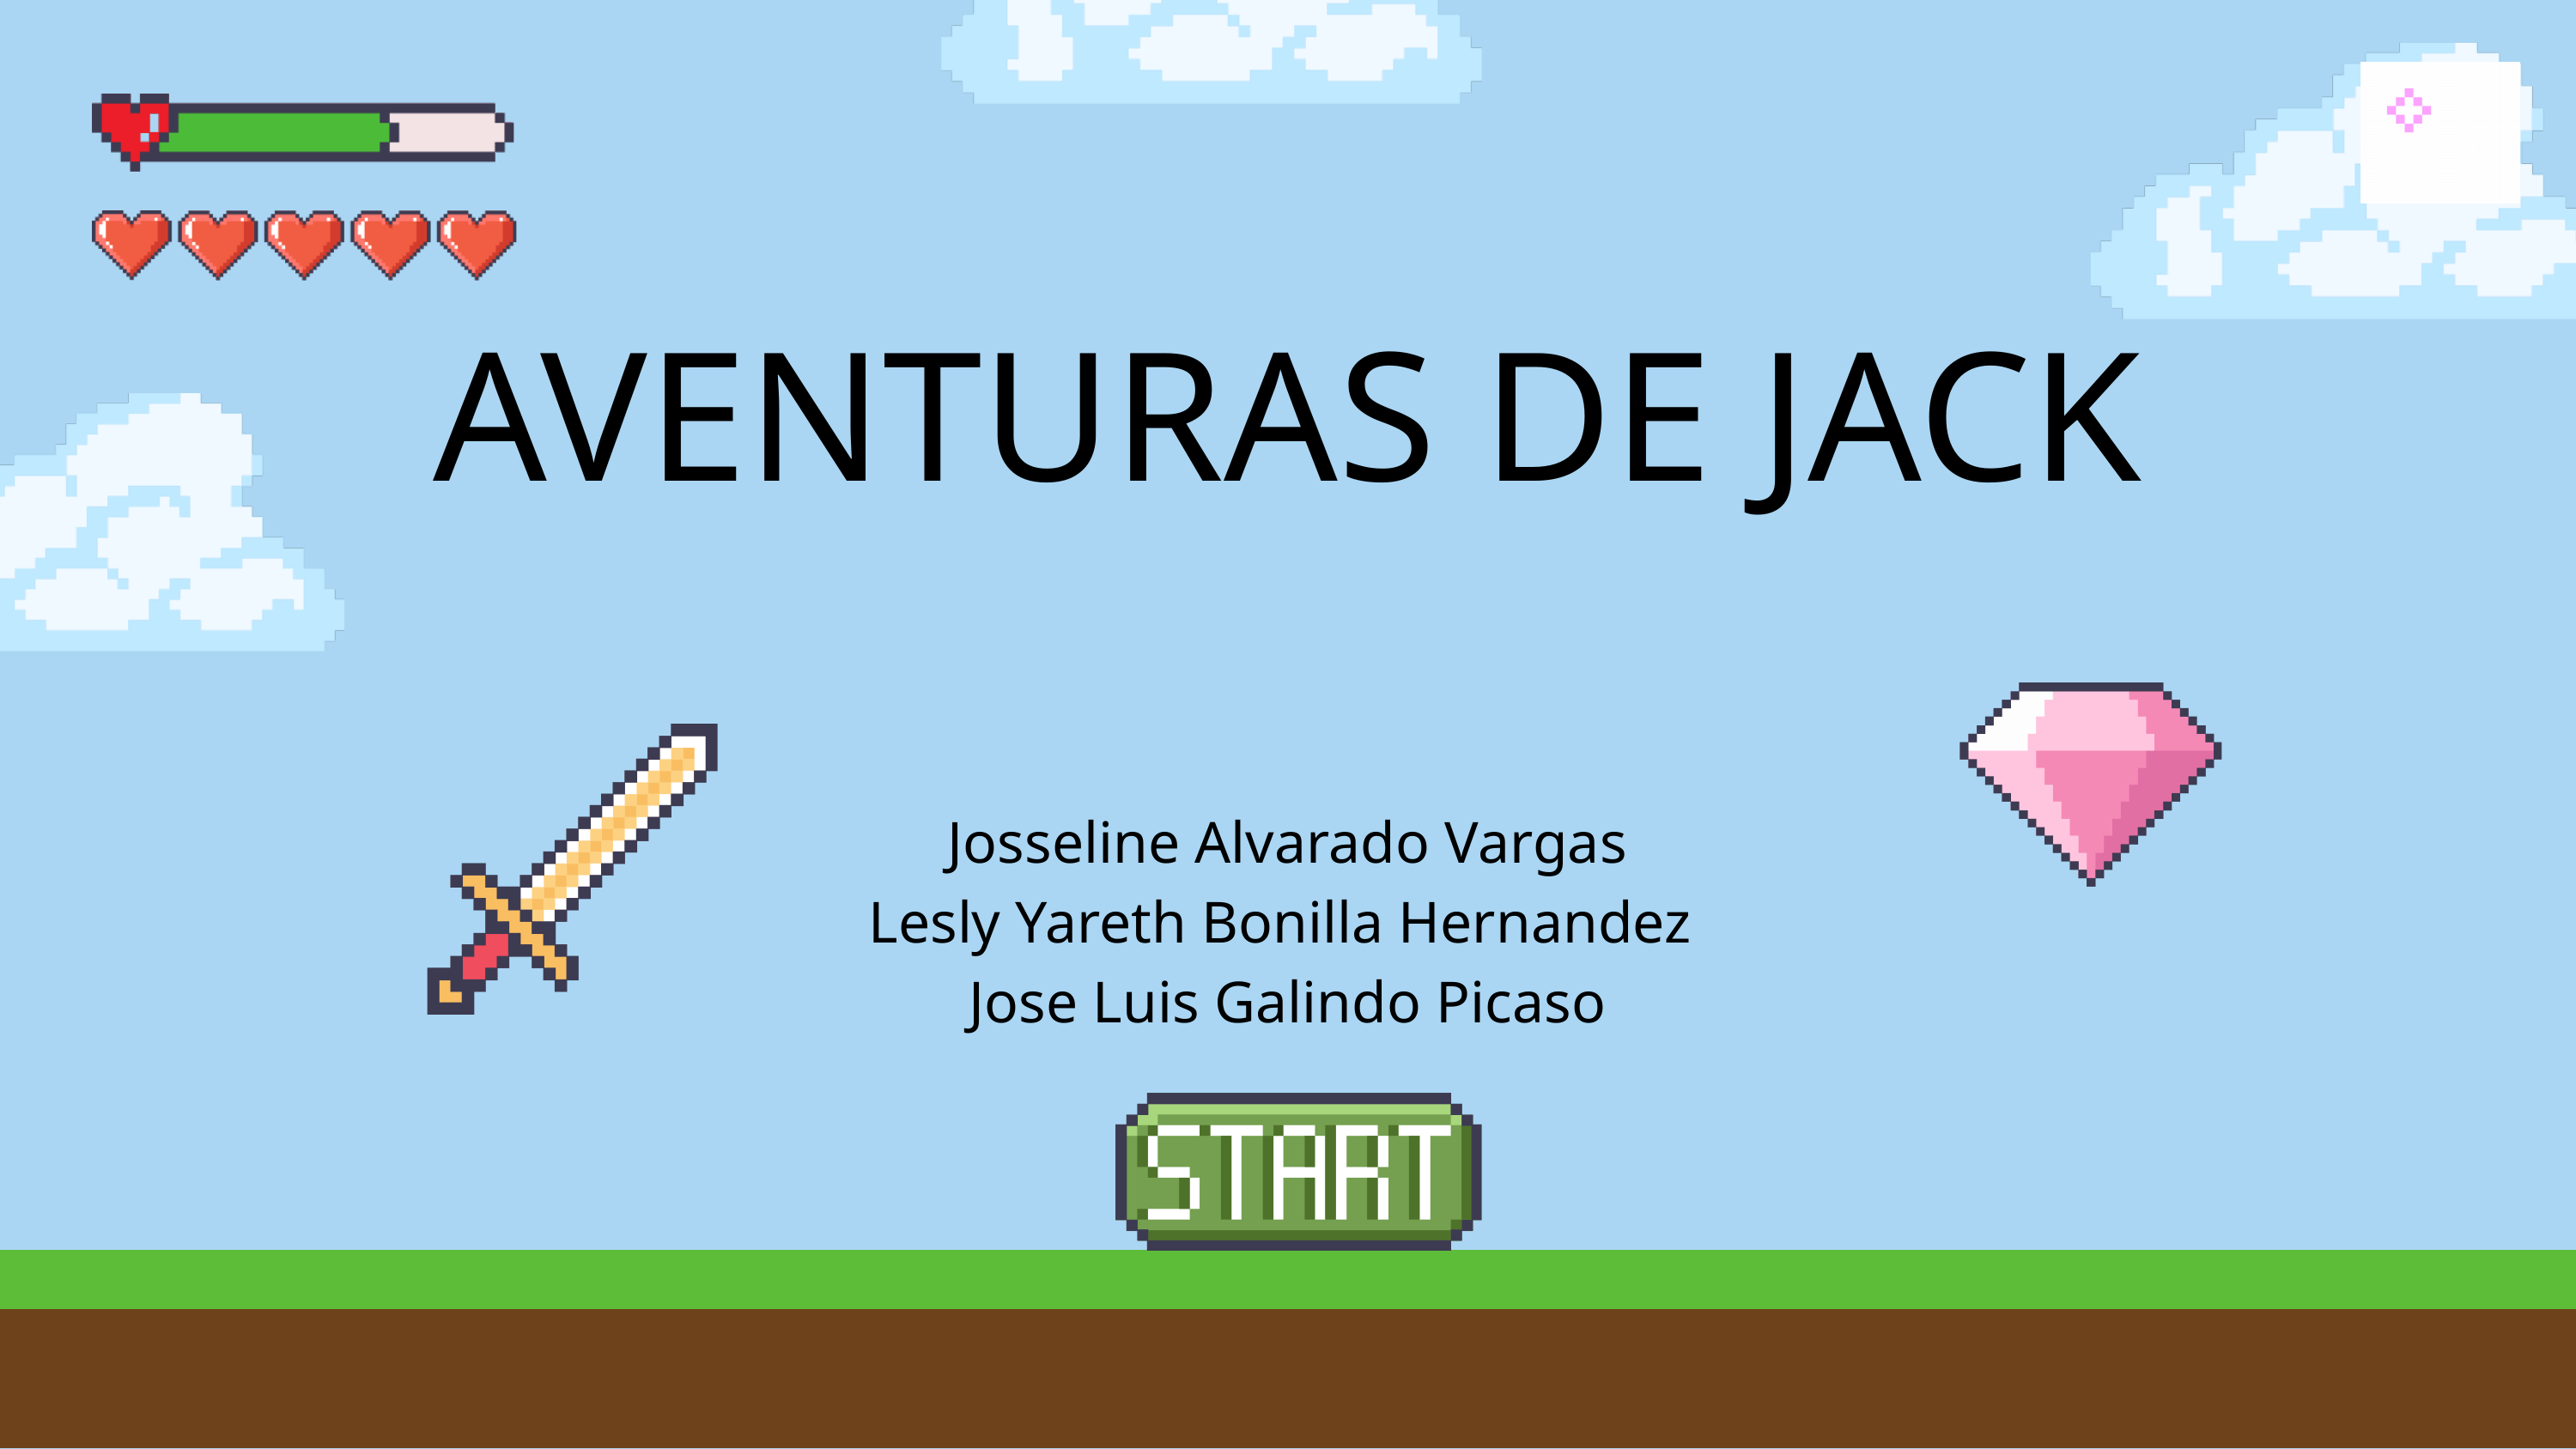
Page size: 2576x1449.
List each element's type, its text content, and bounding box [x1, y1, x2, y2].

text_box [1115, 1093, 1482, 1249]
text_box [2090, 43, 2576, 319]
text_box Josseline Alvarado Vargas Lesly Yareth Bonilla Hernandez Jose Luis Galindo Picaso [636, 795, 1940, 1034]
text_box AVENTURAS DE JACK [295, 325, 2281, 518]
picture [2360, 62, 2520, 203]
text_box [0, 1250, 2576, 1449]
text_box [1959, 682, 2222, 887]
text_box [427, 724, 718, 1015]
text_box [92, 210, 517, 282]
text_box [941, 0, 1482, 104]
text_box [0, 393, 345, 652]
text_box [92, 94, 514, 172]
